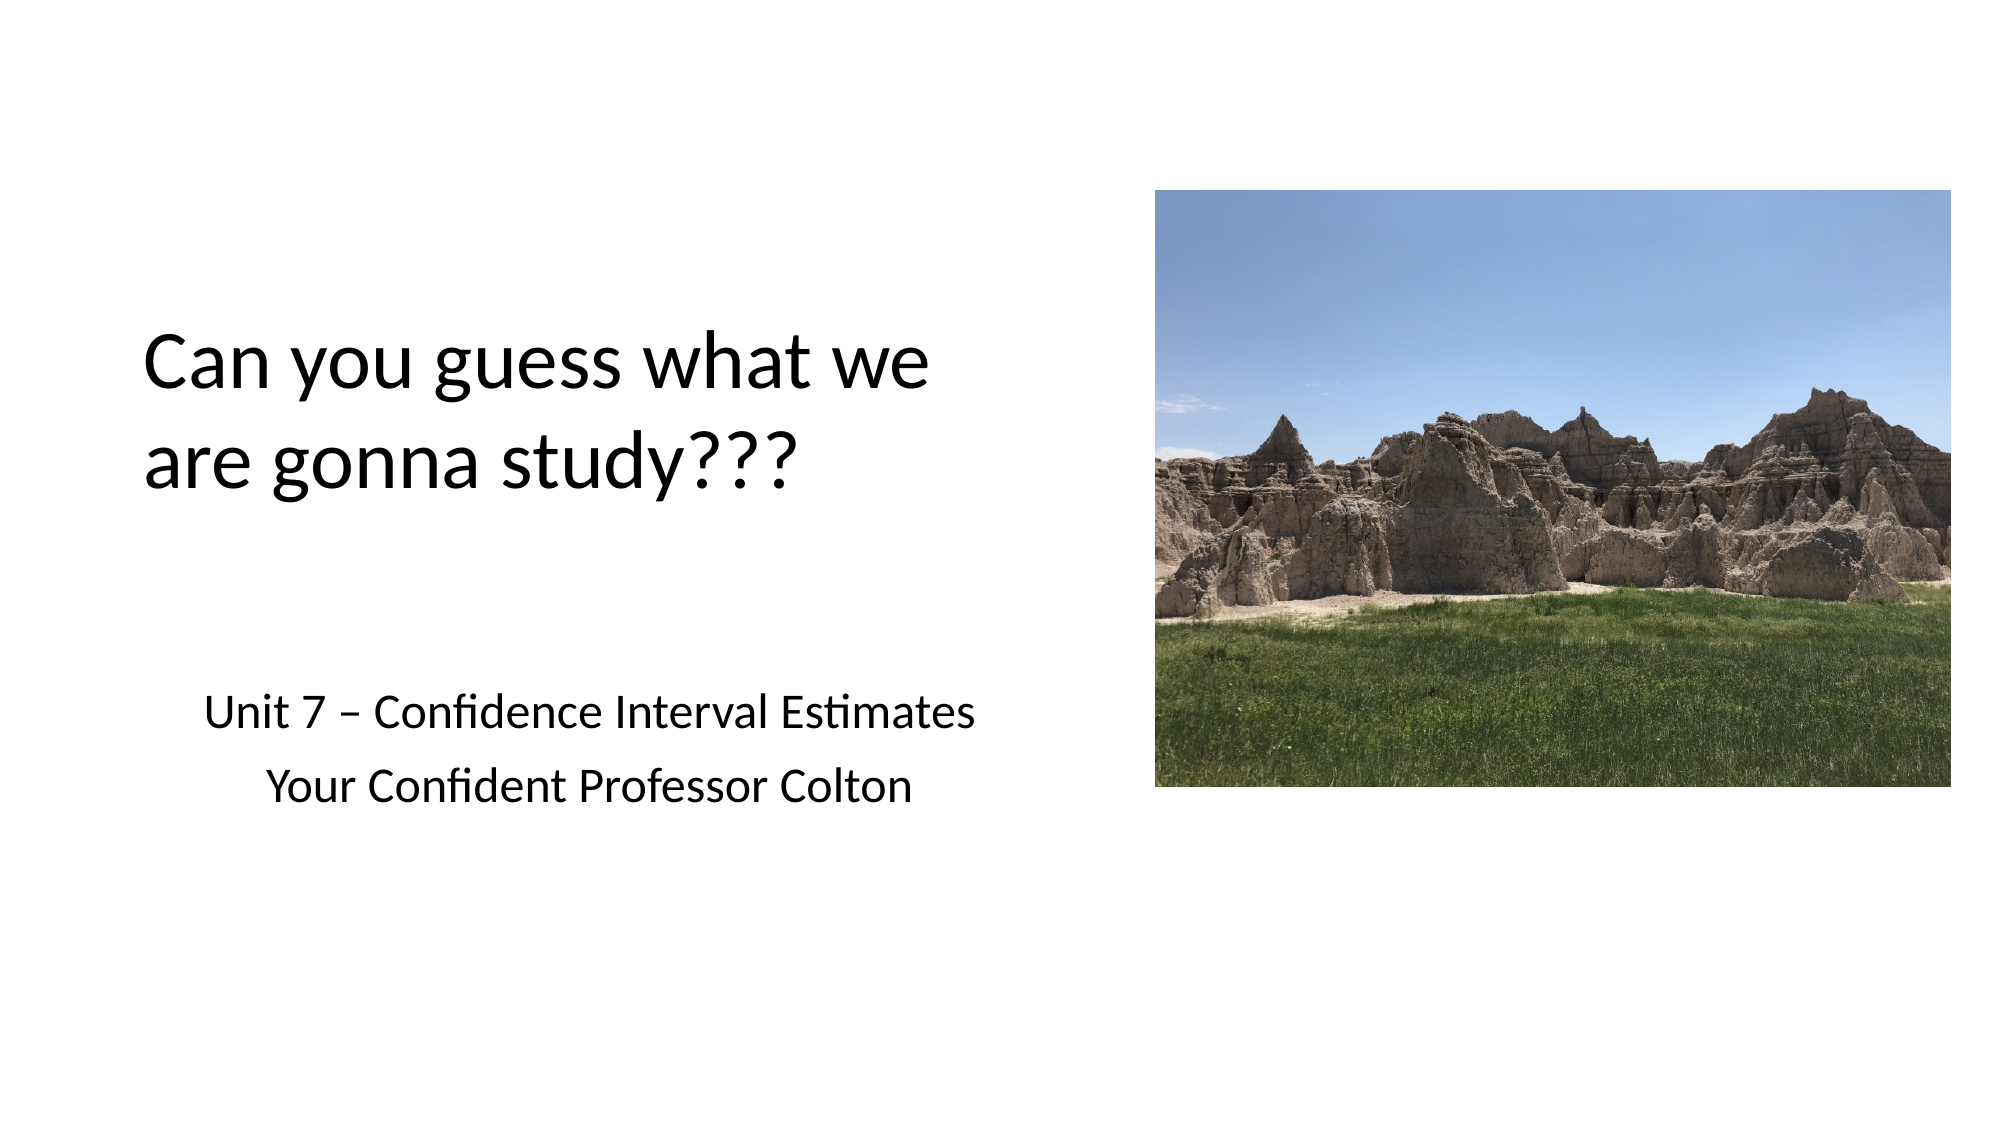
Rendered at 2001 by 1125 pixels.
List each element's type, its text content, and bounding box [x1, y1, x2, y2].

text_box Can you guess what we are gonna study??? [129, 297, 1000, 513]
picture [1155, 190, 1951, 787]
subtitle Unit 7 – Confidence Interval Estimates Your Confident Professor Colton [91, 677, 1089, 949]
